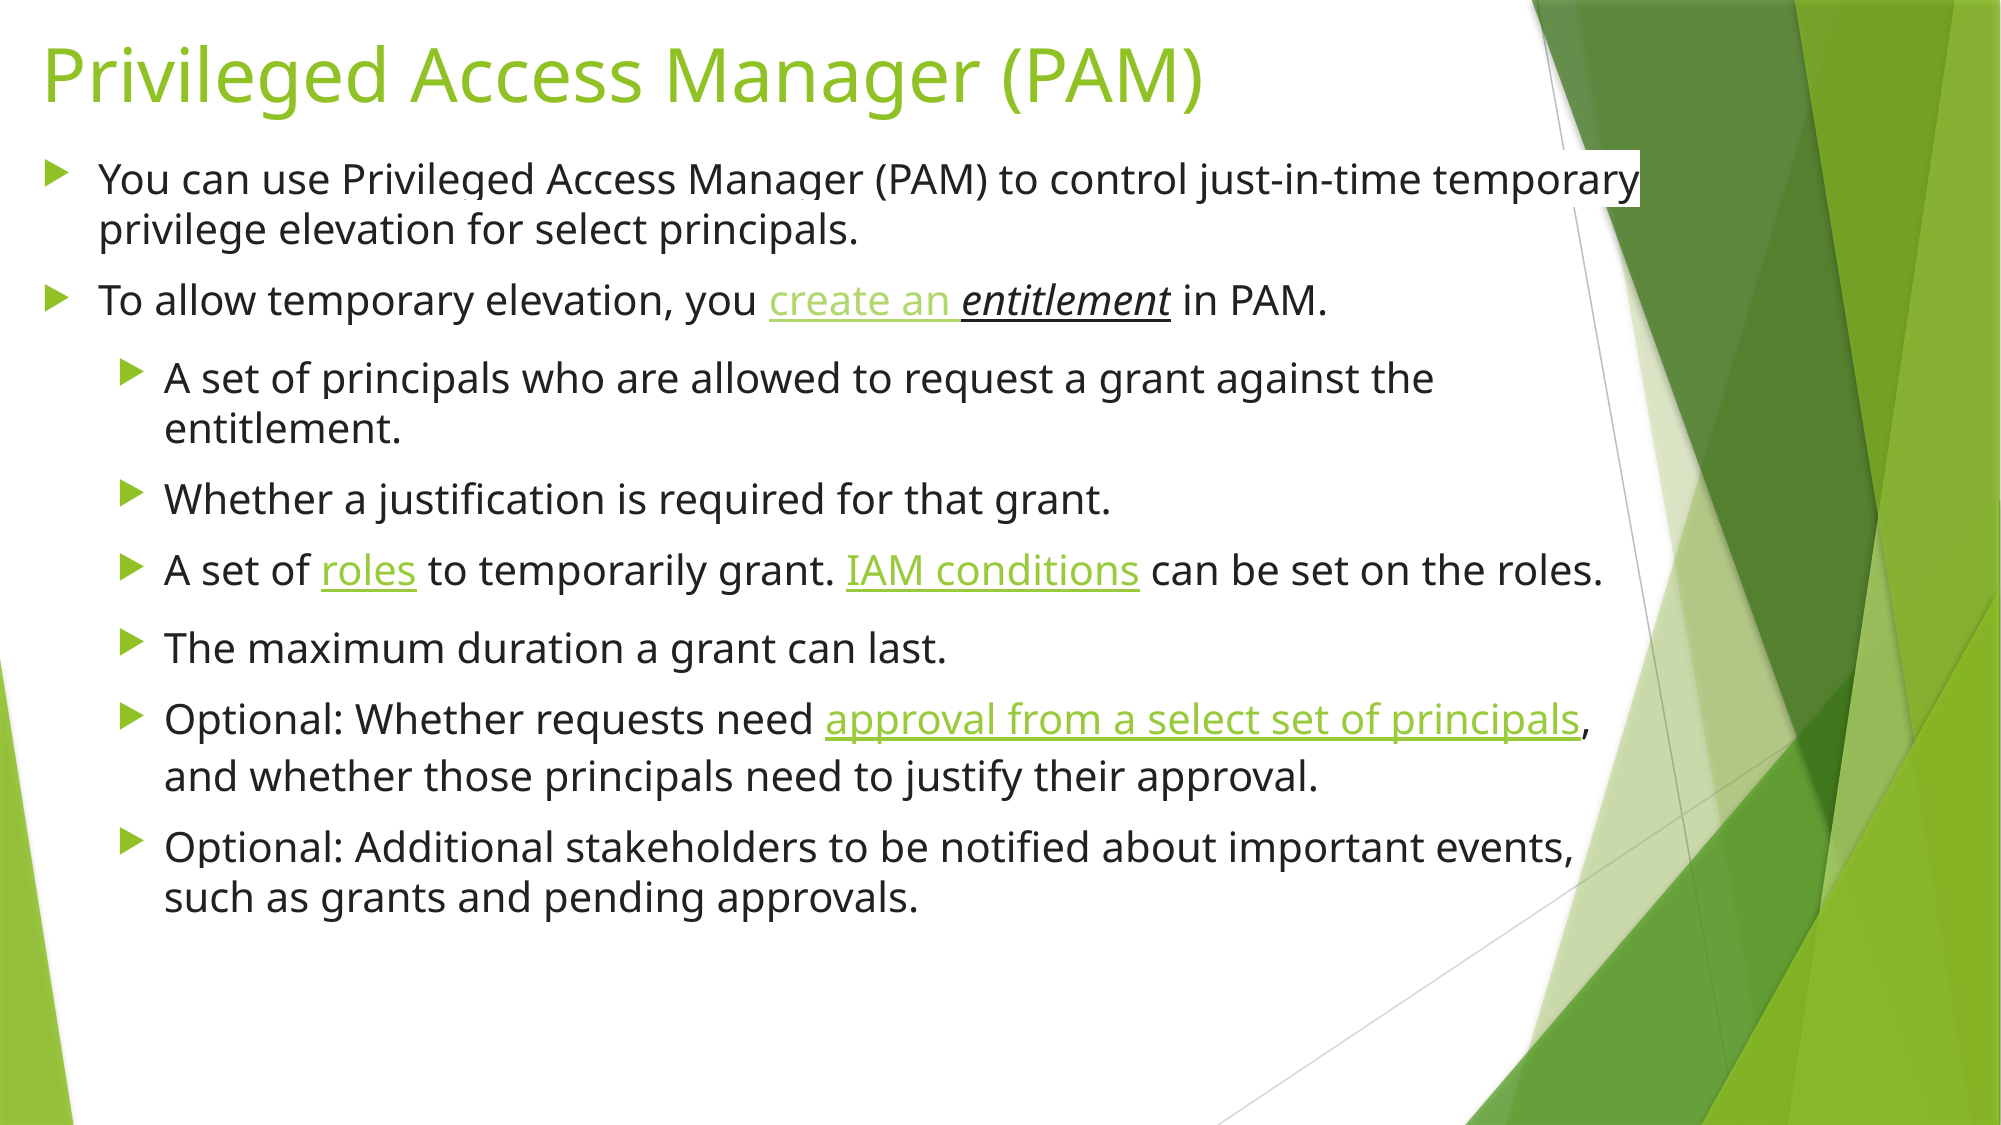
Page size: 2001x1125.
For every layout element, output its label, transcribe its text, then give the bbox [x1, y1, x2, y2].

title Privileged Access Manager (PAM) [26, 20, 1785, 146]
list You can use Privileged Access Manager (PAM) to control just-in-time temporary privilege elevation for select principals. To allow temporary elevation, you create an entitlement in PAM. A set of principals who are allowed to request a grant against the entitlement. Whether a justification is required for that grant. A set of roles to temporarily grant. IAM conditions can be set on the roles. The maximum duration a grant can last. Optional: Whether requests need approval from a select set of principals, and whether those principals need to justify their approval. Optional: Additional stakeholders to be notified about important events, such as grants and pending approvals. [26, 145, 1674, 1061]
